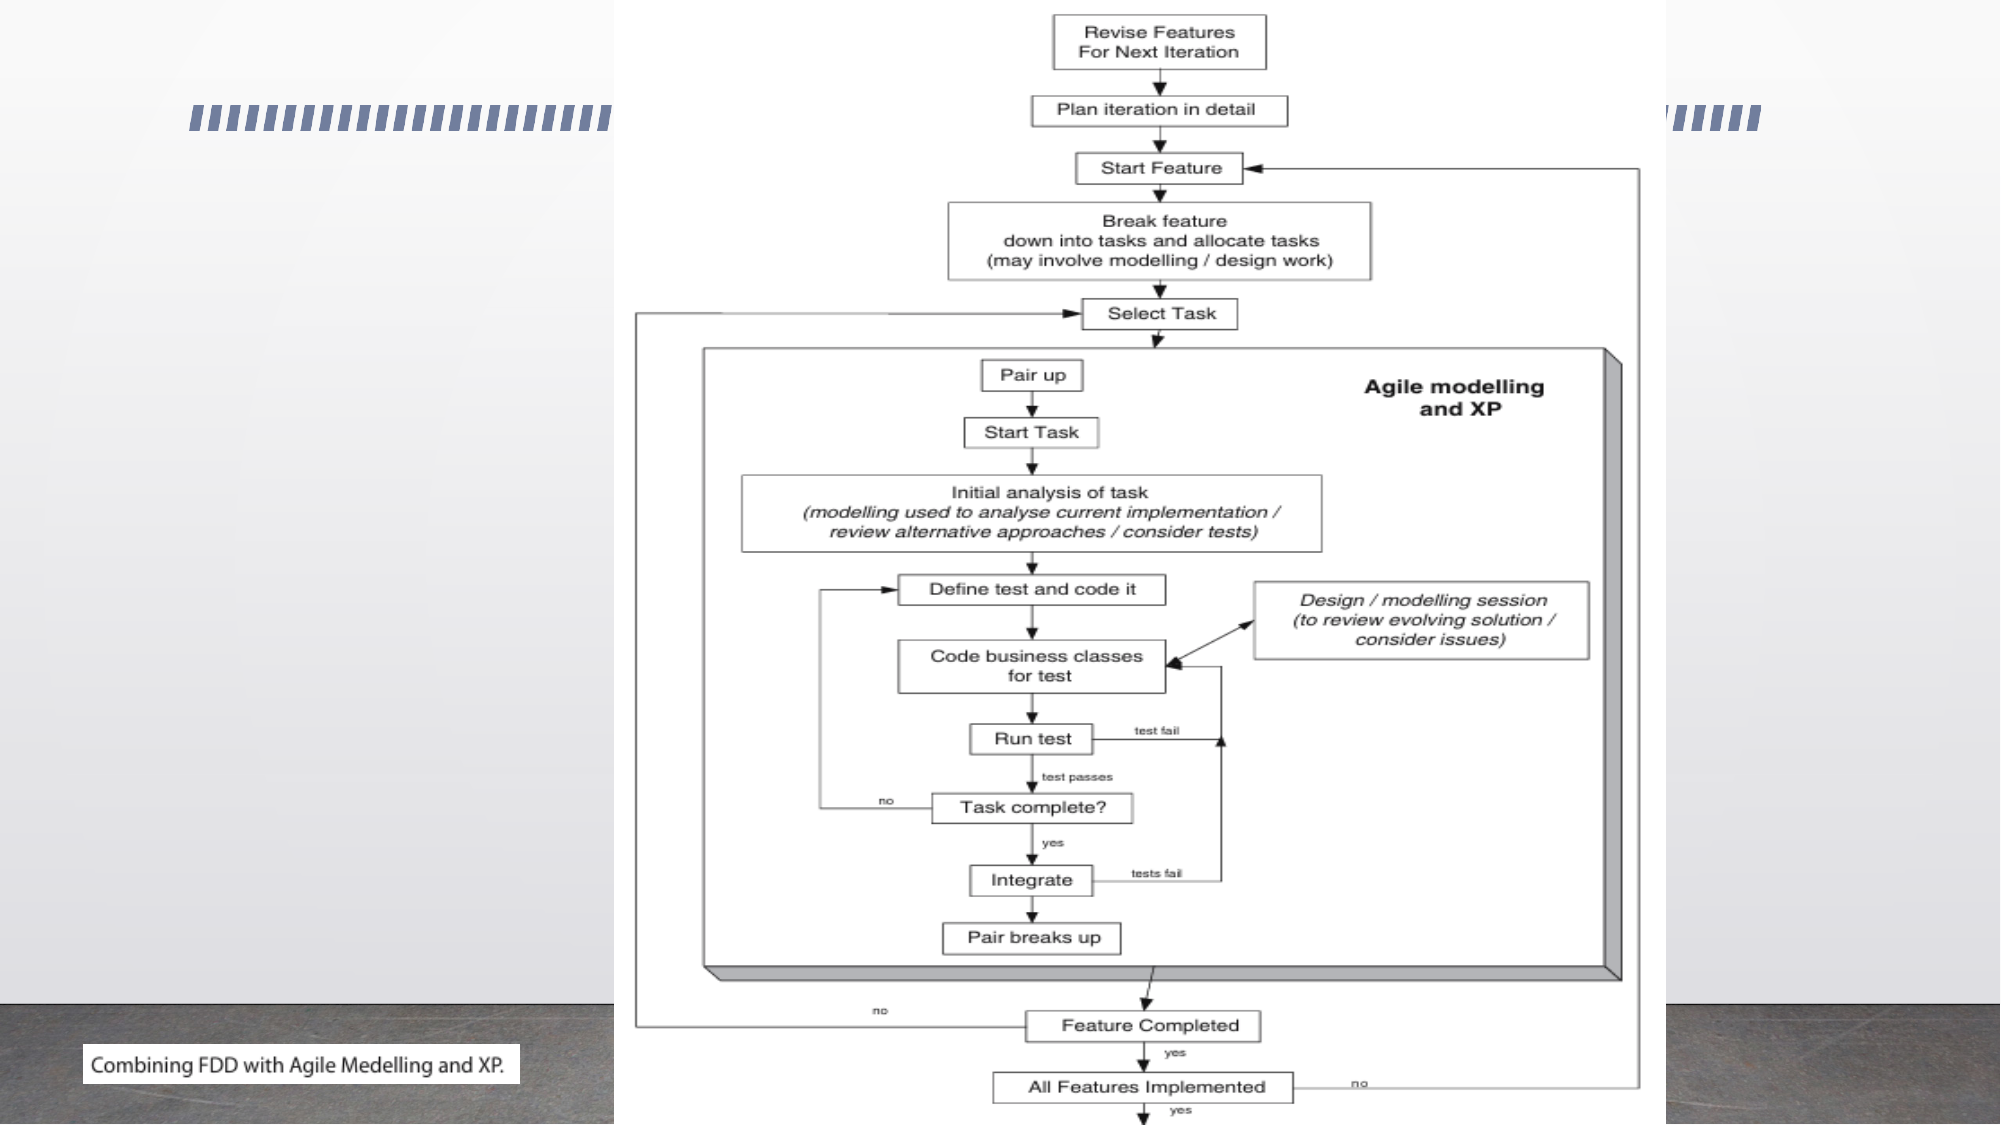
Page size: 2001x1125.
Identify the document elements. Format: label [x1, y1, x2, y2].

list [614, 0, 1666, 1125]
picture [1666, 1004, 2000, 1124]
picture [0, 1004, 614, 1124]
